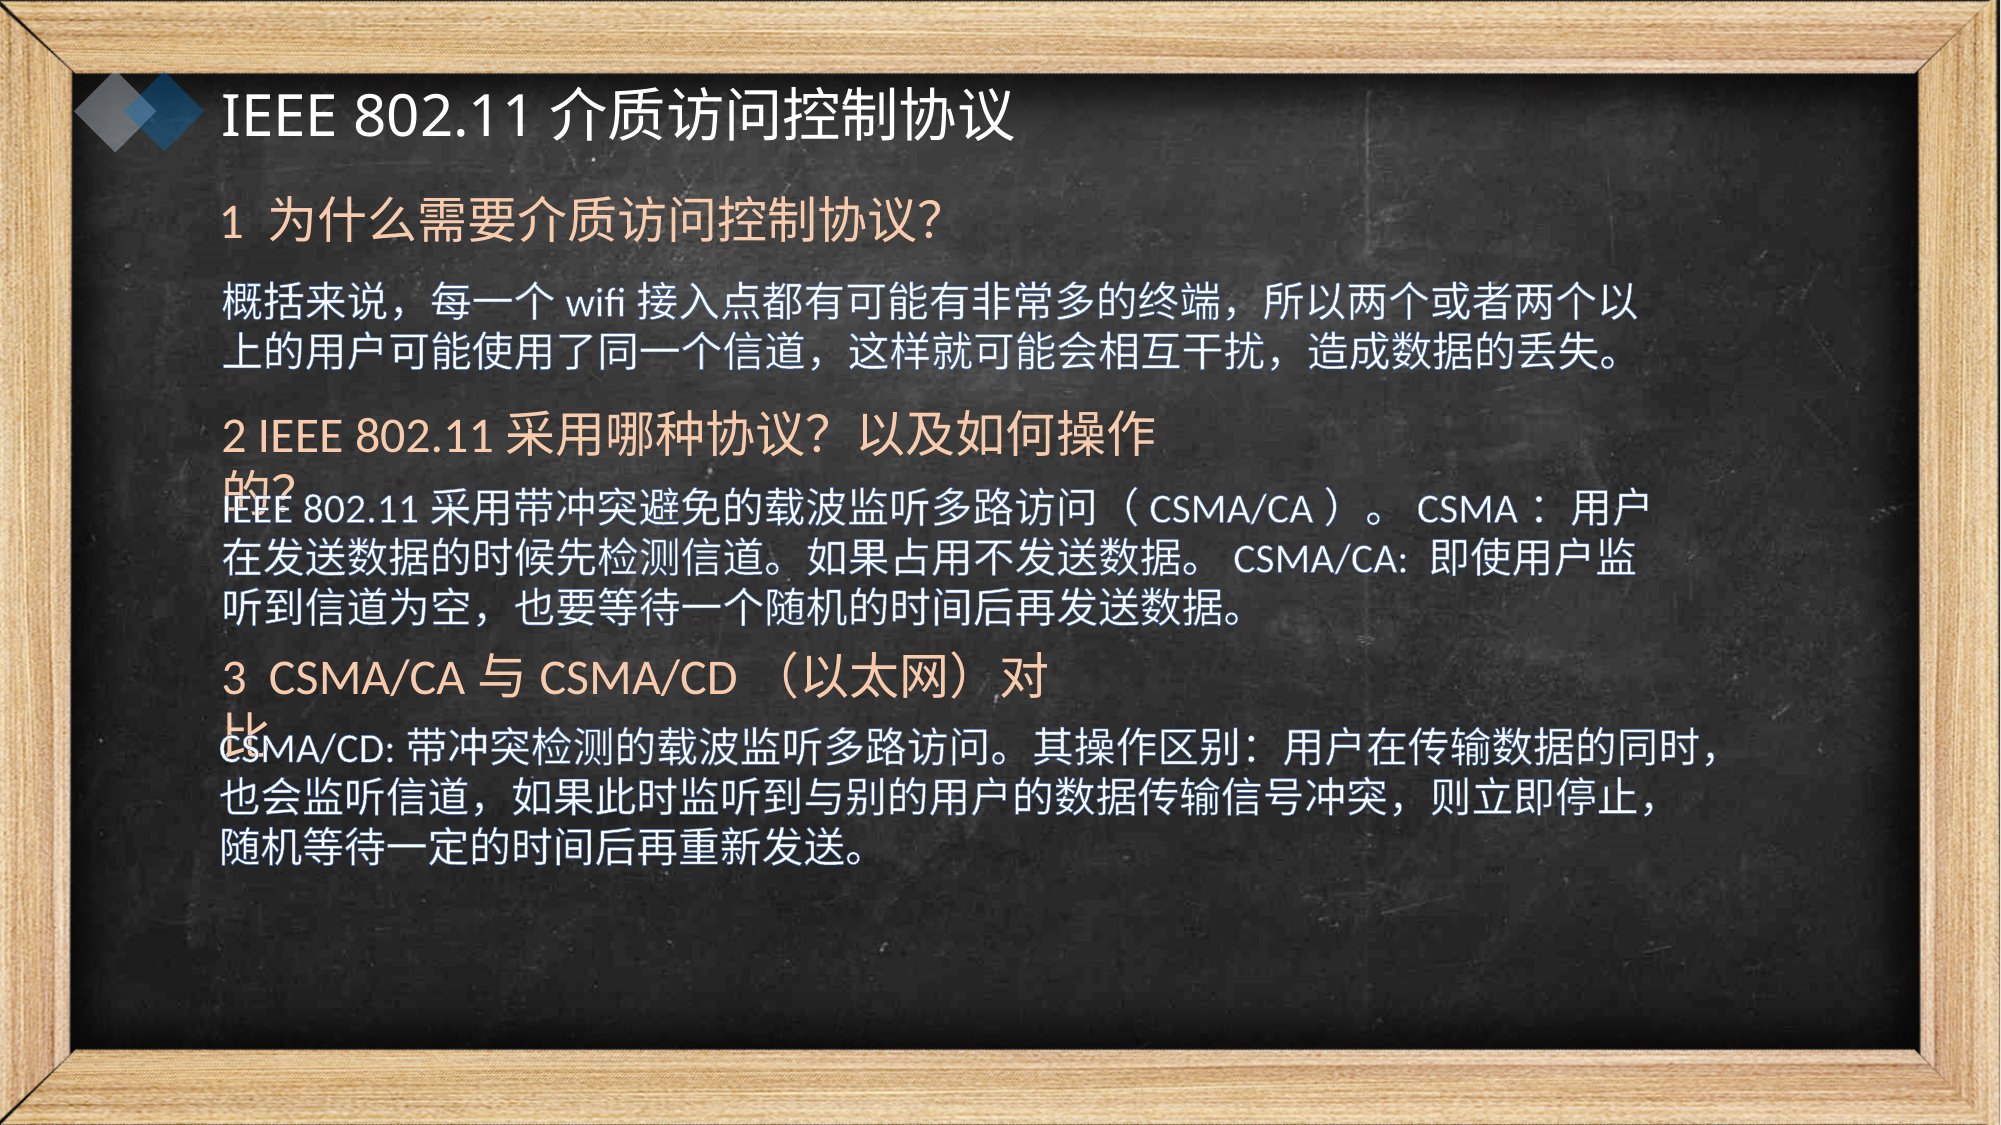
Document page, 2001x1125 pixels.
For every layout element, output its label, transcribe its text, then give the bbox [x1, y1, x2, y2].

picture [0, 0, 2001, 1125]
text_box 2 IEEE 802.11采用哪种协议？以及如何操作的？ [206, 394, 1218, 473]
text_box 1 为什么需要介质访问控制协议？ [203, 181, 985, 256]
text_box 3 CSMA/CA与CSMA/CD（以太网）对比 [206, 637, 1091, 712]
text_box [85, 81, 193, 141]
text_box IEEE 802.11介质访问控制协议 [206, 71, 1282, 156]
text_box CSMA/CD:带冲突检测的载波监听多路访问。其操作区别：用户在传输数据的同时，也会监听信道，如果此时监听到与别的用户的数据传输信号冲突，则立即停止，随机等待一定的时间后再重新发送。 [203, 712, 1720, 878]
text_box 概括来说，每一个wifi接入点都有可能有非常多的终端，所以两个或者两个以上的用户可能使用了同一个信道，这样就可能会相互干扰，造成数据的丢失。 [206, 267, 1674, 383]
text_box IEEE 802.11采用带冲突避免的载波监听多路访问（CSMA/CA）。CSMA：用户在发送数据的时候先检测信道。如果占用不发送数据。CSMA/CA: 即使用户监听到信道为空，也要等待一个随机的时间后再发送数据。 [206, 473, 1677, 639]
